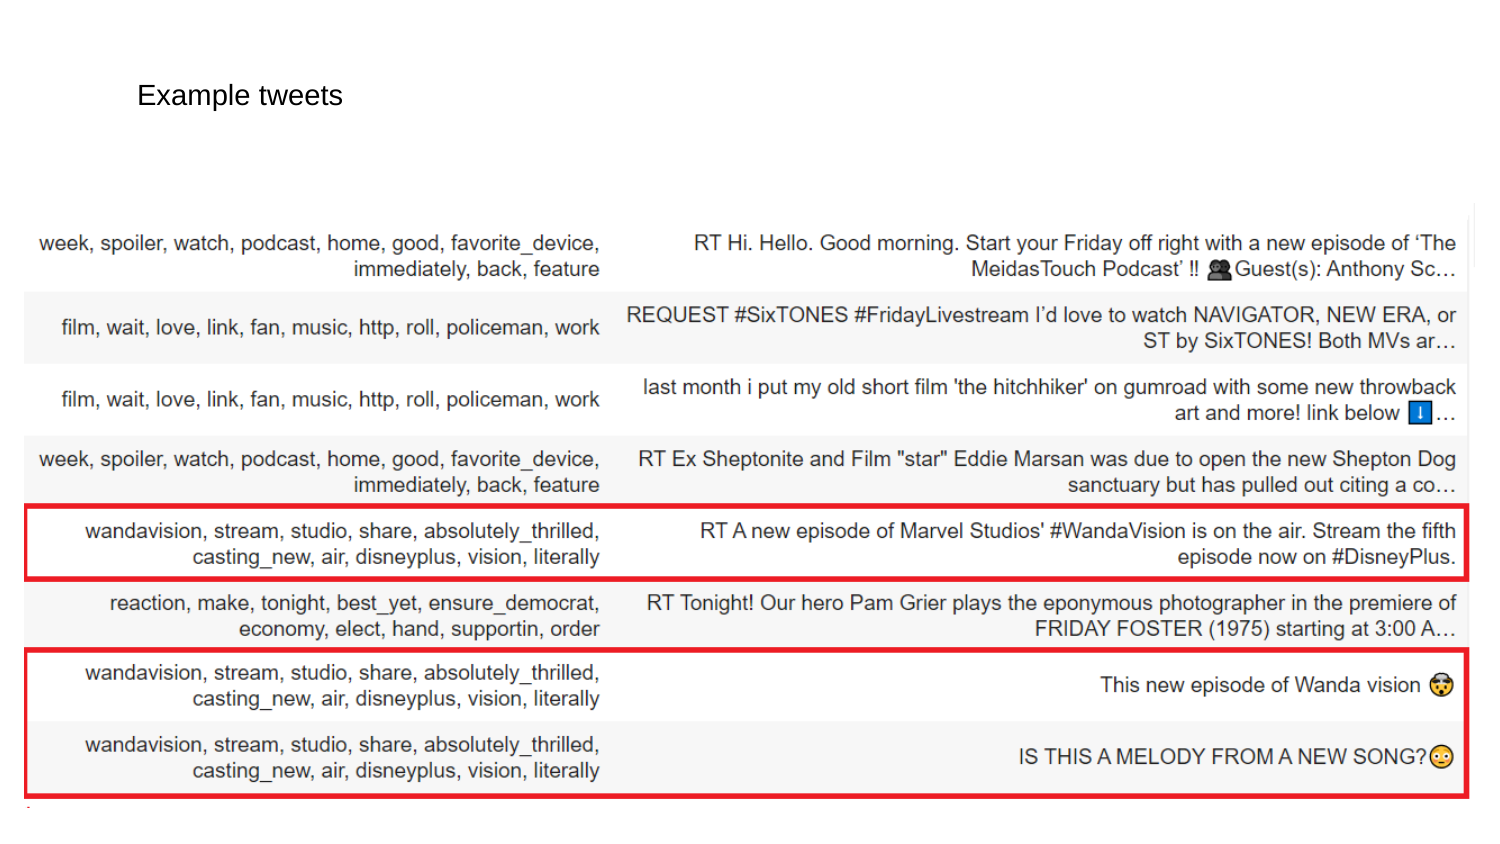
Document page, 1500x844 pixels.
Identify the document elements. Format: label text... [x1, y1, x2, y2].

picture [24, 203, 1476, 809]
text_box Example tweets [122, 61, 1179, 127]
